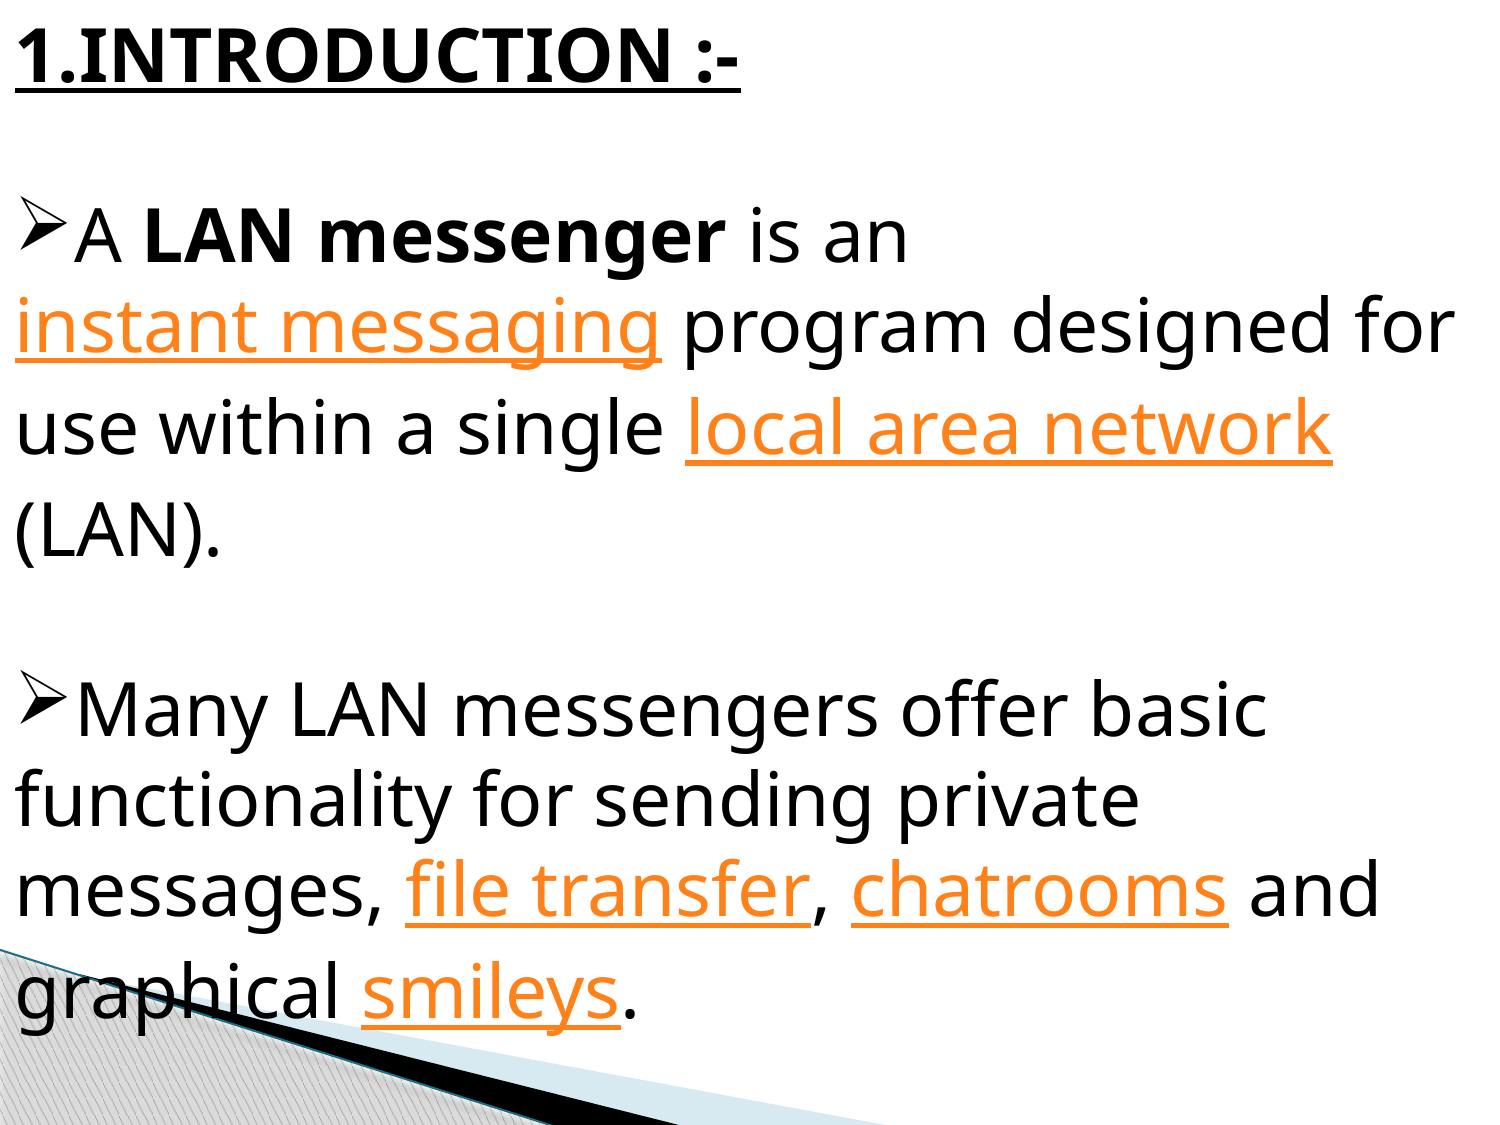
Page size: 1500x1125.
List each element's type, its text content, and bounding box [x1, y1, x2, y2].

text_box 1.INTRODUCTION :- A LAN messenger is an instant messaging program designed for use within a single local area network (LAN). Many LAN messengers offer basic functionality for sending private messages, file transfer, chatrooms and graphical smileys. [0, 0, 1500, 1054]
